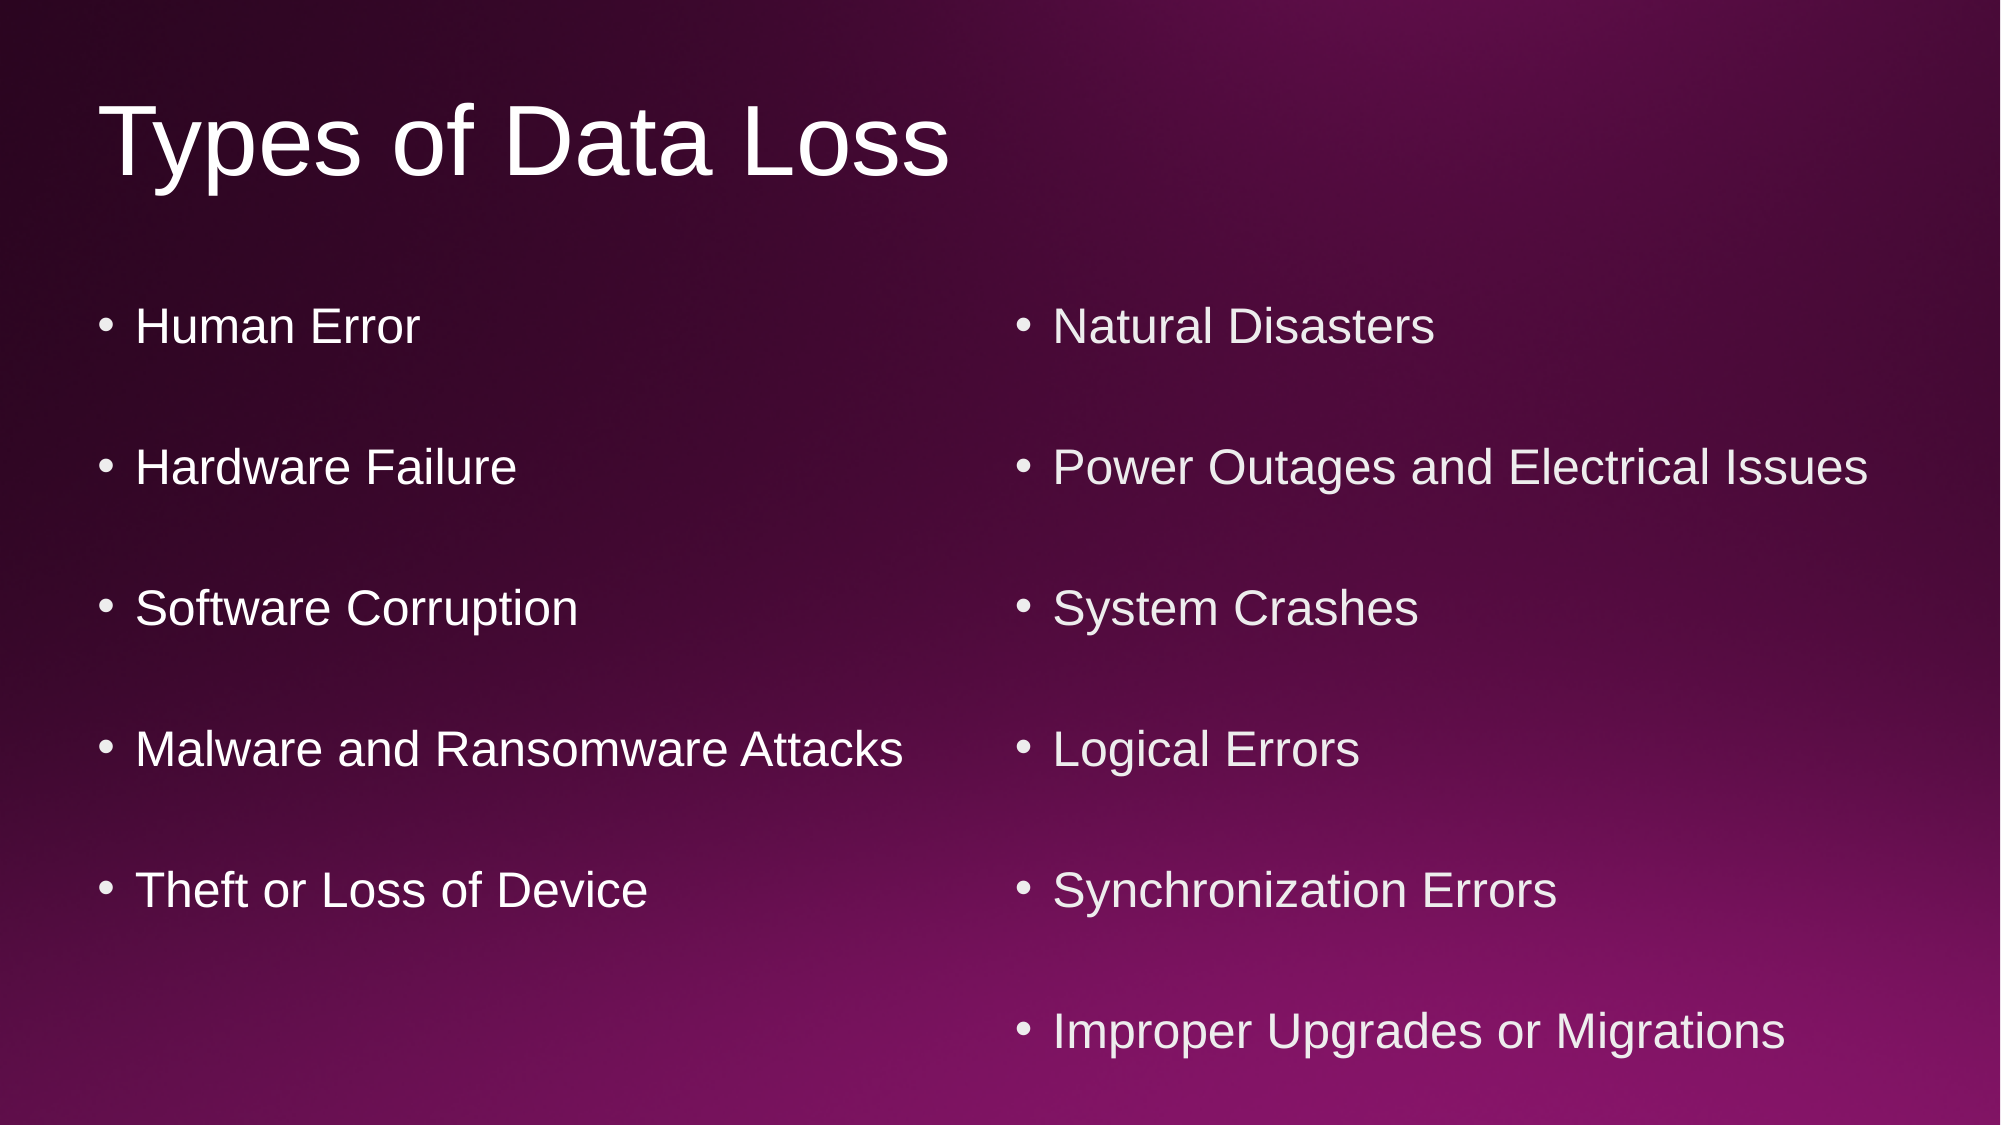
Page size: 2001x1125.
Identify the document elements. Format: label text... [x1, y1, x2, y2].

text_box Natural Disasters Power Outages and Electrical Issues System Crashes Logical Errors Synchronization Errors Improper Upgrades or Migrations [999, 226, 1894, 1088]
title Types of Data Loss [82, 59, 1949, 227]
picture [0, 0, 2001, 1125]
list Human Error Hardware Failure Software Corruption Malware and Ransomware Attacks Theft or Loss of Device [82, 226, 977, 1088]
